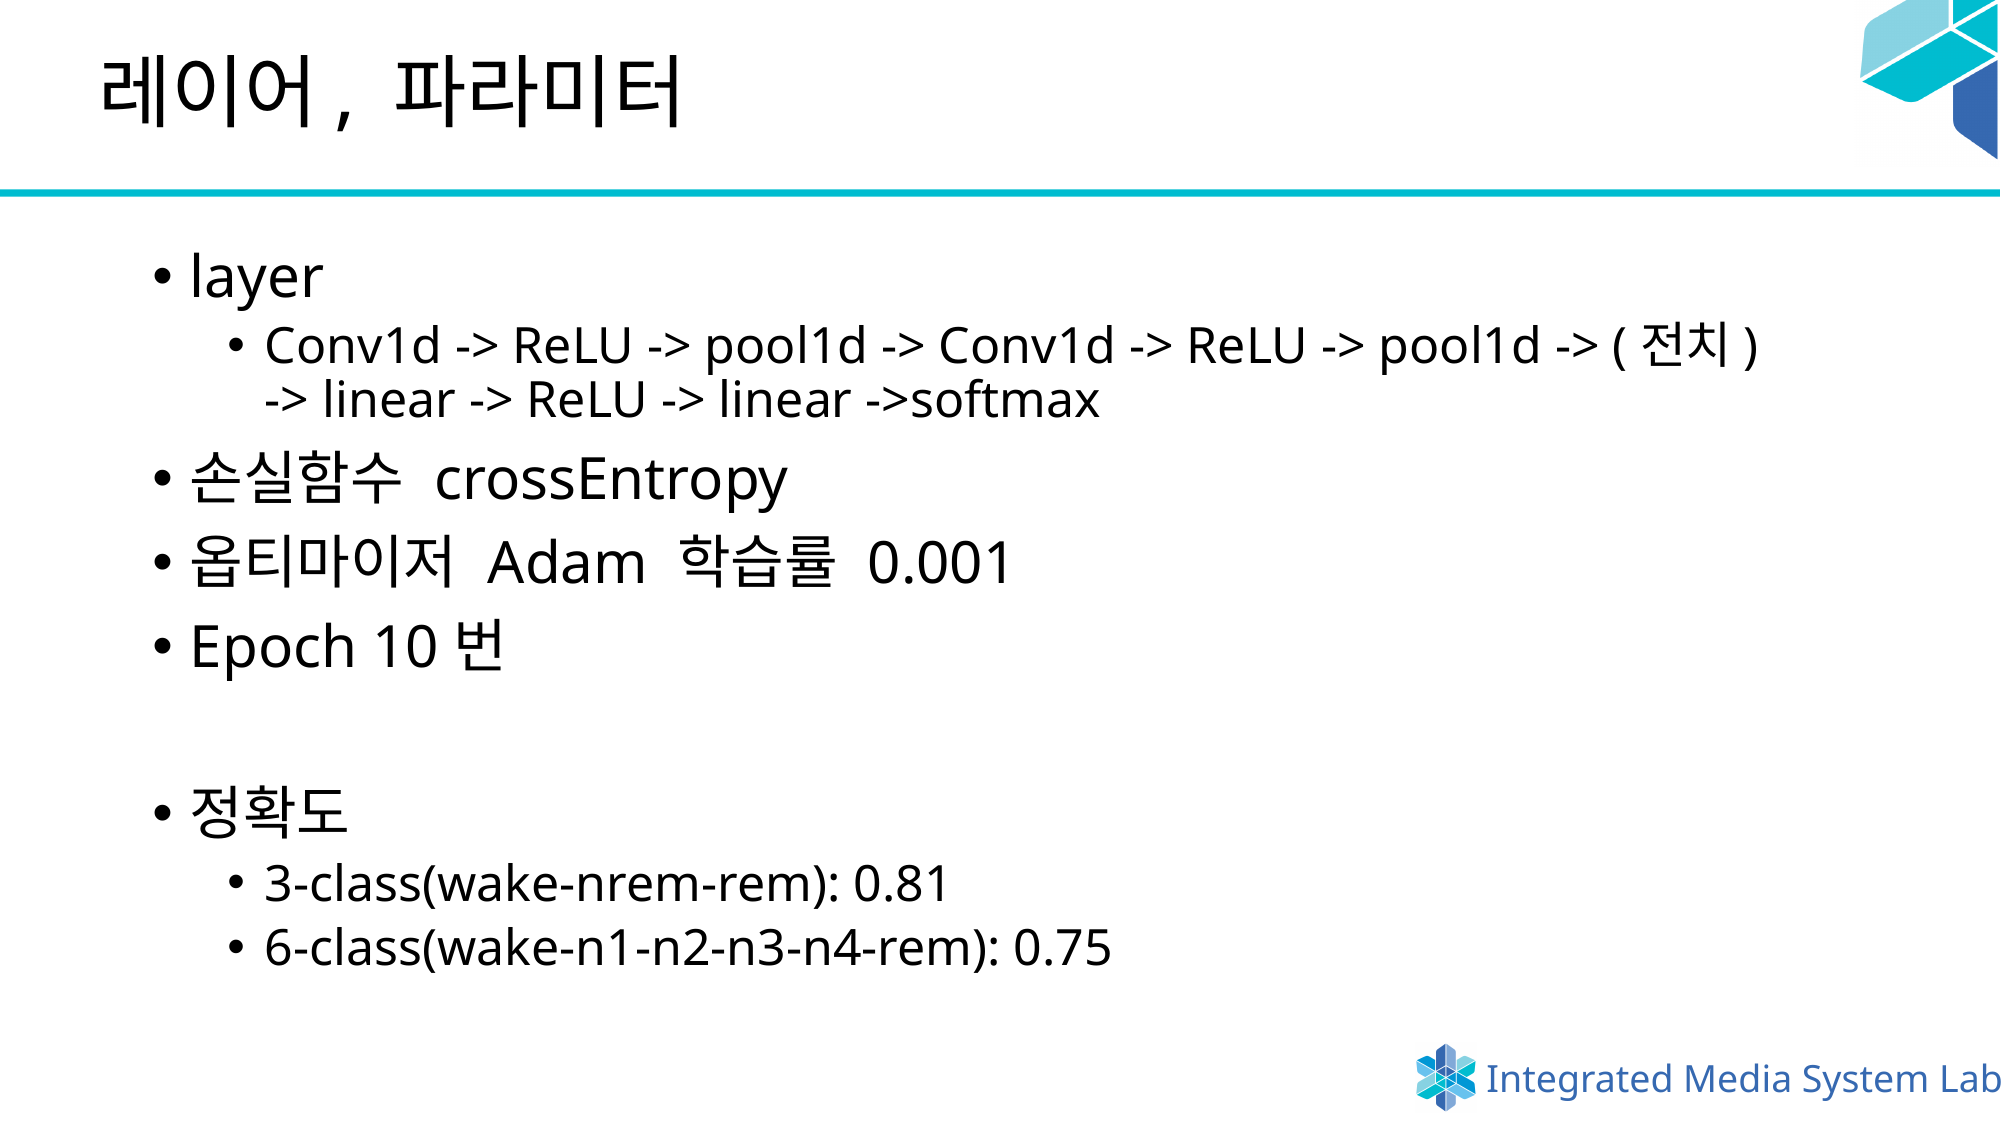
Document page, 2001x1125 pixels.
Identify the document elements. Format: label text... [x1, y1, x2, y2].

picture [1415, 1042, 1477, 1113]
list layer Conv1d -> ReLU -> pool1d -> Conv1d -> ReLU -> pool1d -> (전치) -> linear -> ReLU -> linear ->softmax 손실함수 crossEntropy 옵티마이저 Adam 학습률 0.001 Epoch 10번 정확도 3-class(wake-nrem-rem): 0.81 6-class(wake-n1-n2-n3-n4-rem): 0.75 [137, 239, 1863, 1014]
picture [1854, 0, 2000, 167]
title 레이어, 파라미터 [83, 44, 1809, 147]
